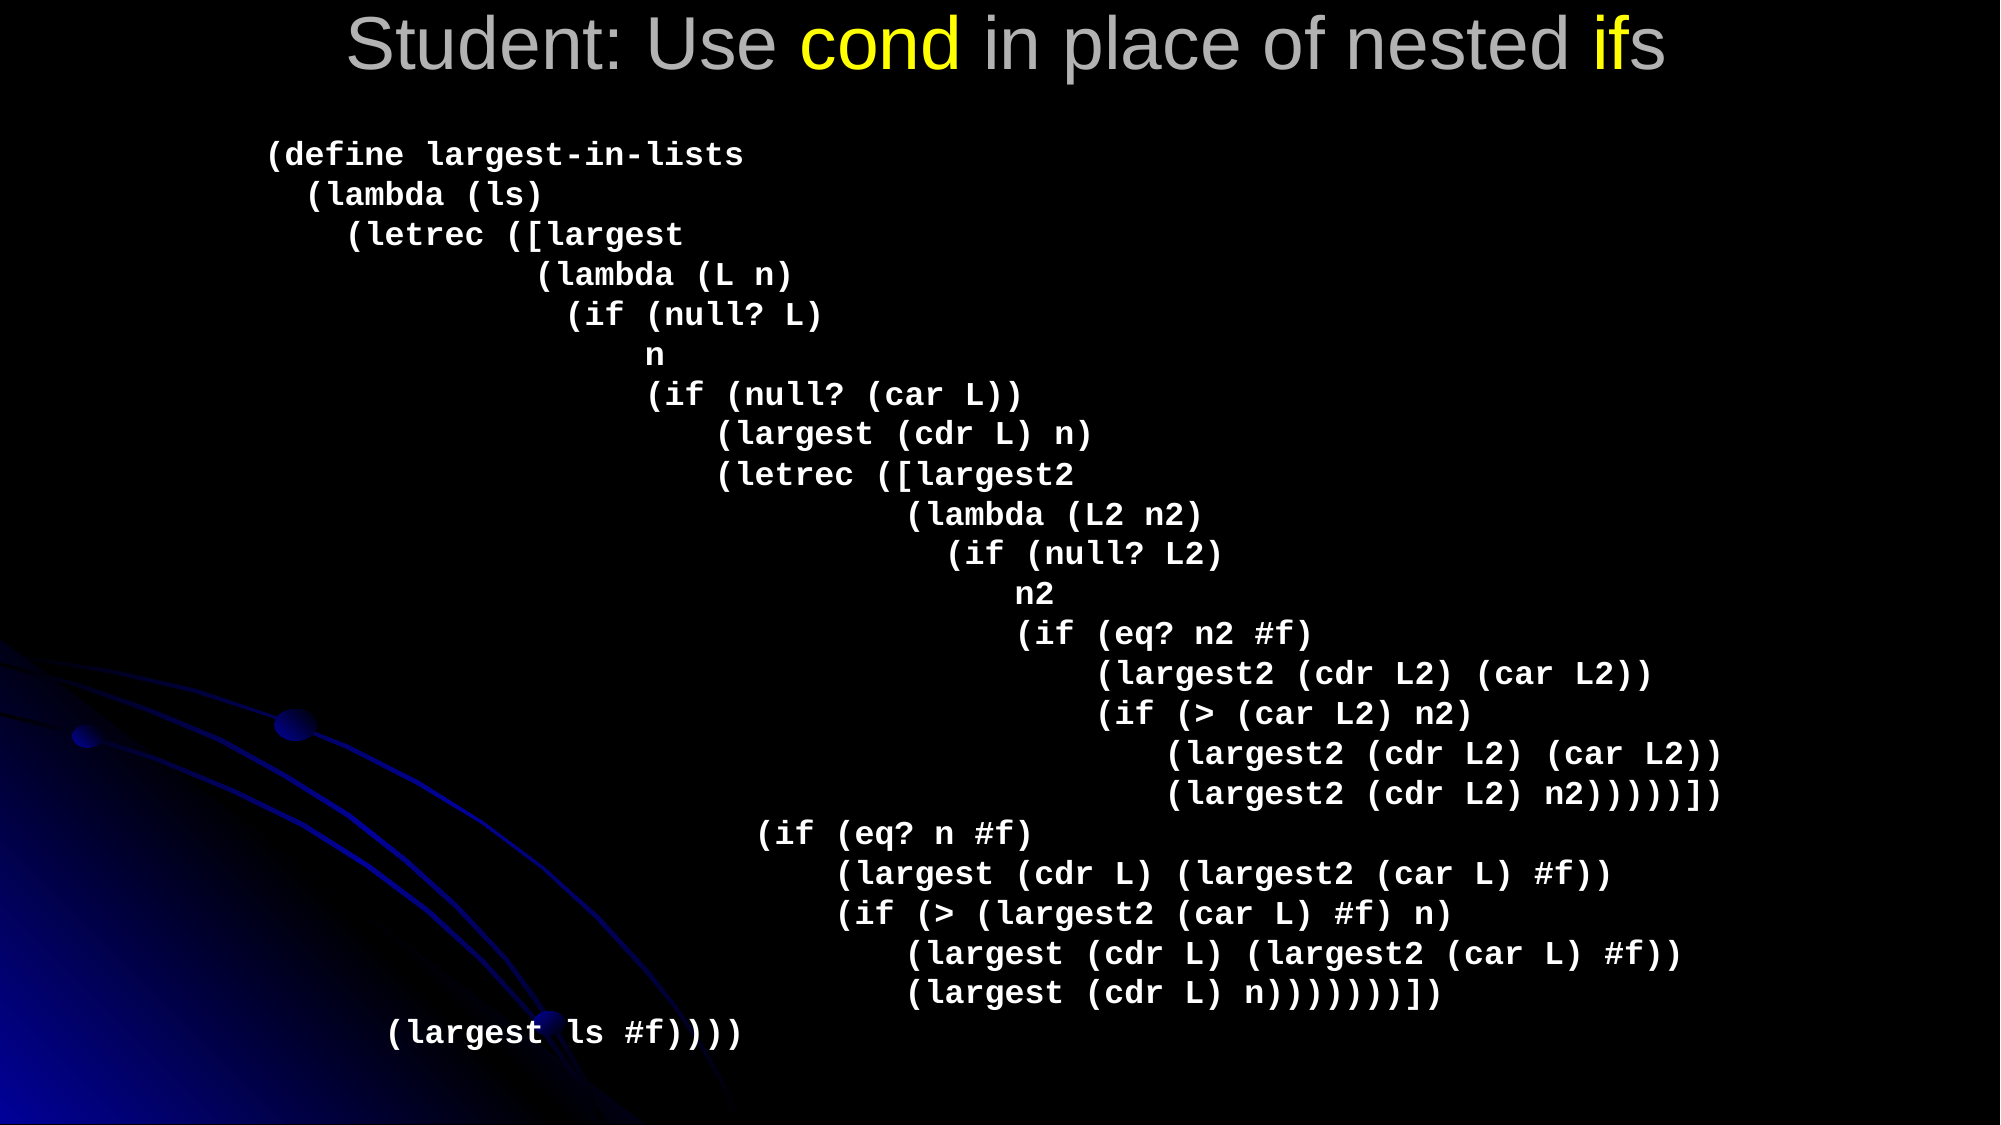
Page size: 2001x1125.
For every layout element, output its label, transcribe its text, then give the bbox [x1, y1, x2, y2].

title Student: Use cond in place of nested ifs [312, 0, 1701, 80]
text_box (define largest-in-lists (lambda (ls) (letrec ([largest (lambda (L n) (if (null? L) n (if (null? (car L)) (largest (cdr L) n) (letrec ([largest2 (lambda (L2 n2) (if (null? L2) n2 (if (eq? n2 #f) (largest2 (cdr L2) (car L2)) (if (> (car L2) n2) (largest2 (cdr L2) (car L2)) (largest2 (cdr L2) n2)))))]) (if (eq? n #f) (largest (cdr L) (largest2 (car L) #f)) (if (> (largest2 (car L) #f) n) (largest (cdr L) (largest2 (car L) #f)) (largest (cdr L) n)))))))]) (largest ls #f)))) [249, 124, 1750, 1058]
